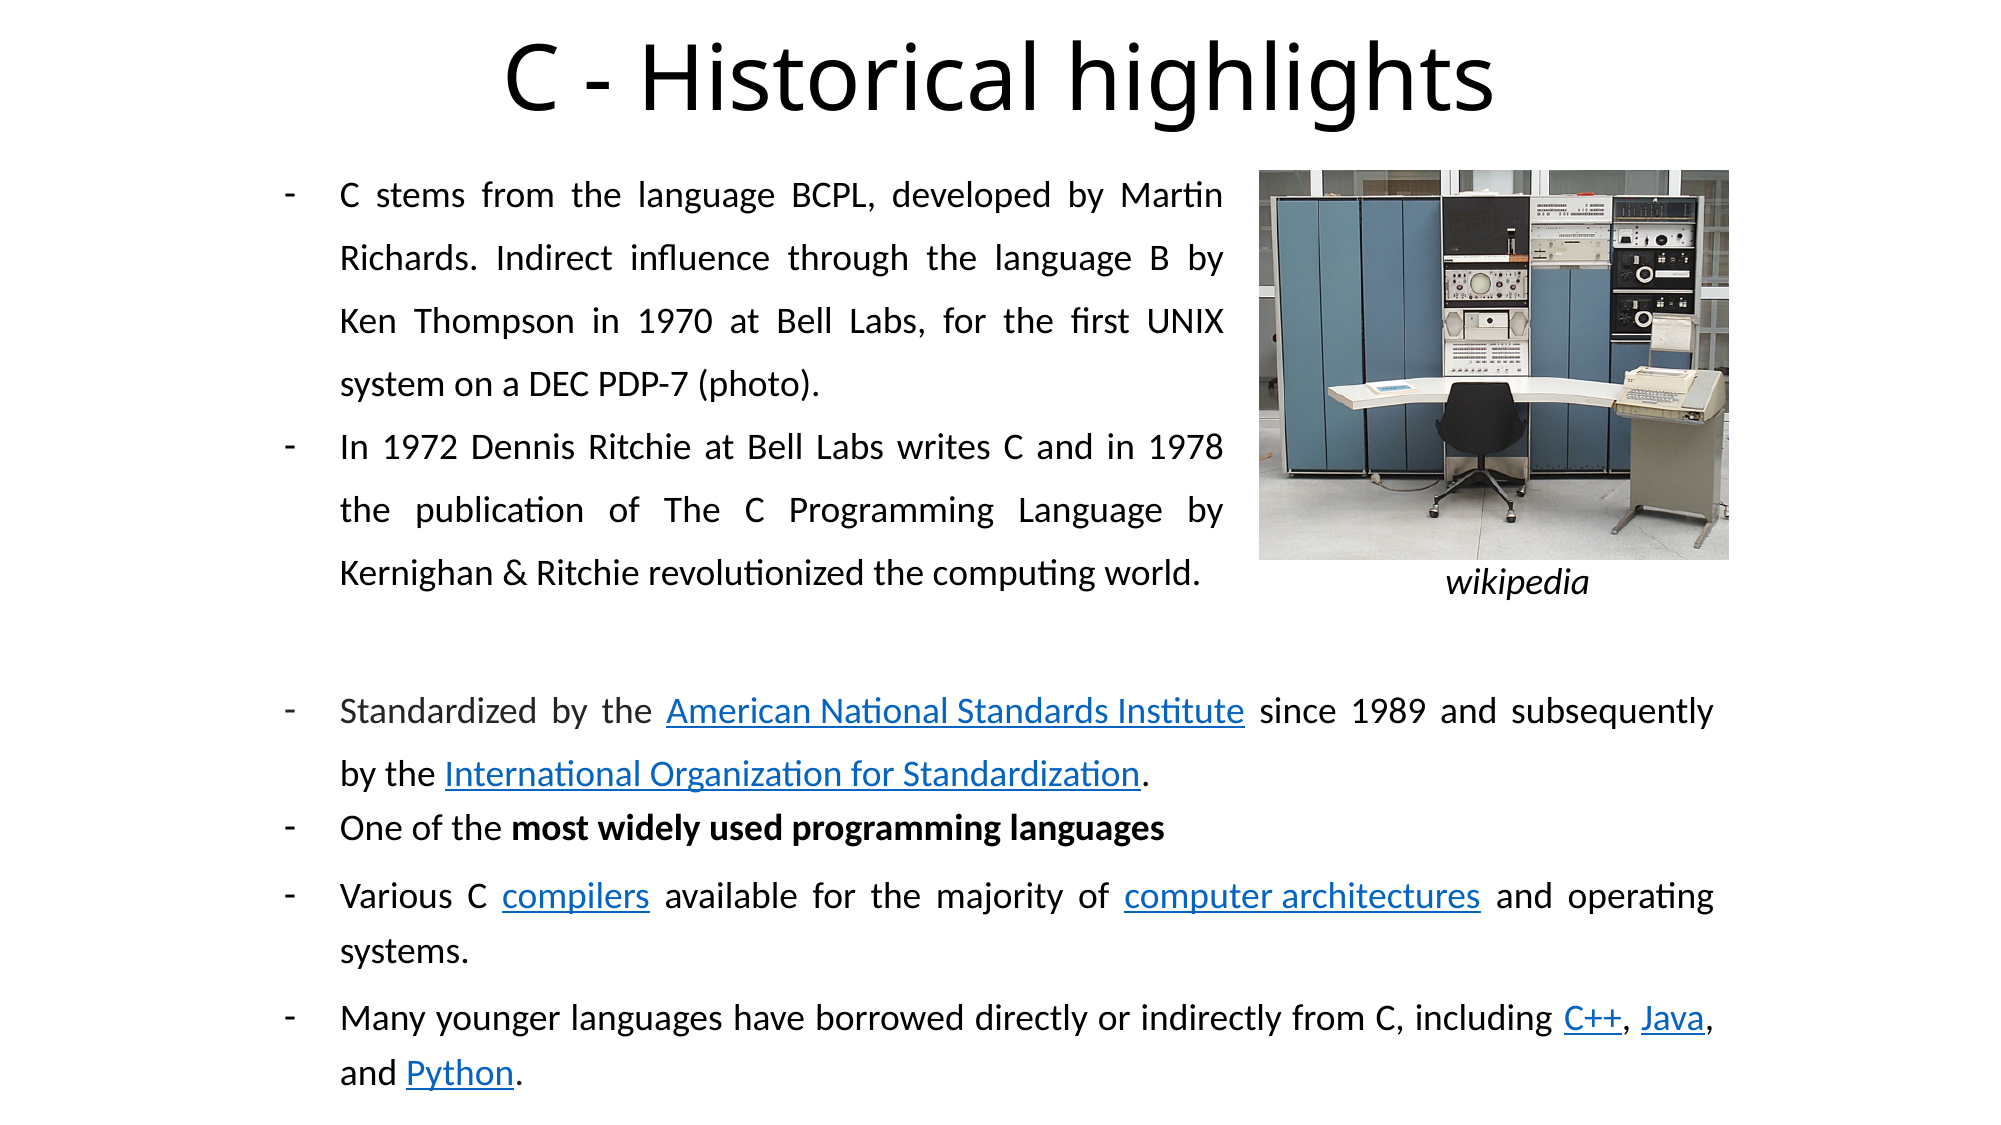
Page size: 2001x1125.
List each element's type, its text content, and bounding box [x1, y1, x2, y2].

title C - Historical highlights [324, 0, 1675, 145]
list C stems from the language BCPL, developed by Martin Richards. Indirect influence through the language B by Ken Thompson in 1970 at Bell Labs, for the first UNIX system on a DEC PDP-7 (photo). In 1972 Dennis Ritchie at Bell Labs writes C and in 1978 the publication of The C Programming Language by Kernighan & Ritchie revolutionized the computing world. [249, 137, 1240, 652]
list Standardized by the American National Standards Institute since 1989 and subsequently by the International Organization for Standardization. One of the most widely used programming languages Various C compilers available for the majority of computer architectures and operating systems. Many younger languages have borrowed directly or indirectly from C, including C++, Java, and Python. [249, 652, 1730, 1003]
text_box wikipedia [1369, 560, 1666, 614]
picture [1259, 169, 1729, 560]
